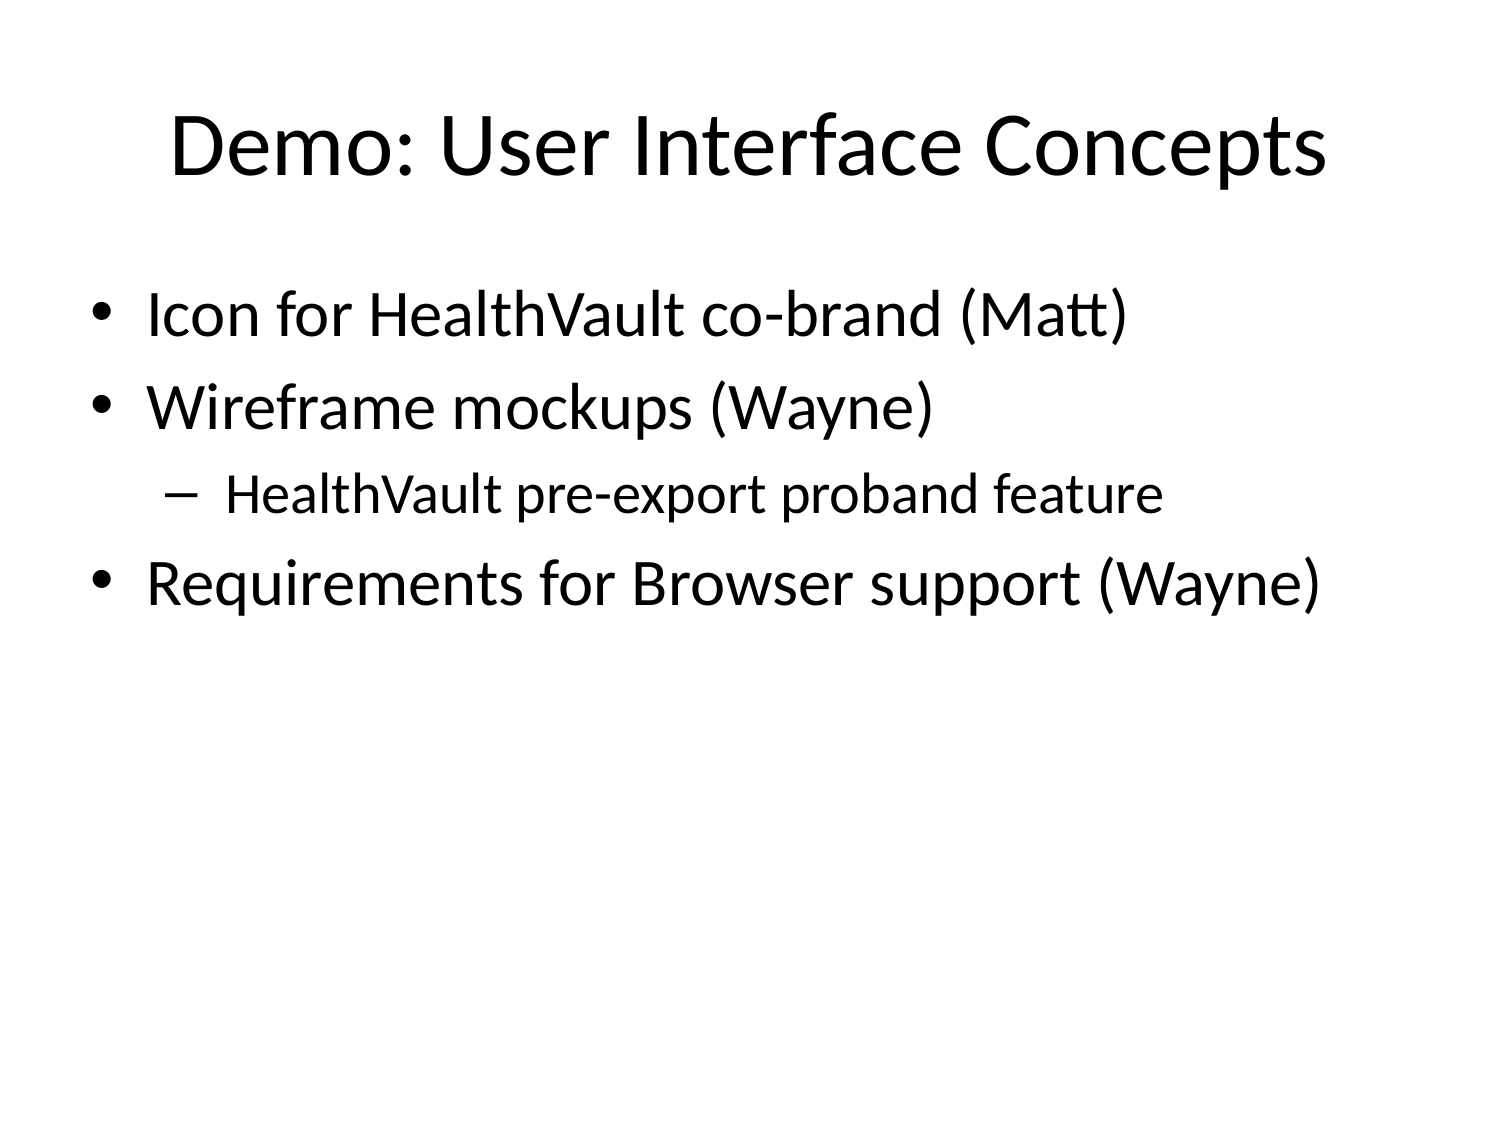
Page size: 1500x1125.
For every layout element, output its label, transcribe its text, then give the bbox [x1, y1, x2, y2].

title Demo: User Interface Concepts [74, 44, 1426, 233]
list Icon for HealthVault co-brand (Matt) Wireframe mockups (Wayne) HealthVault pre-export proband feature Requirements for Browser support (Wayne) [74, 262, 1426, 1006]
